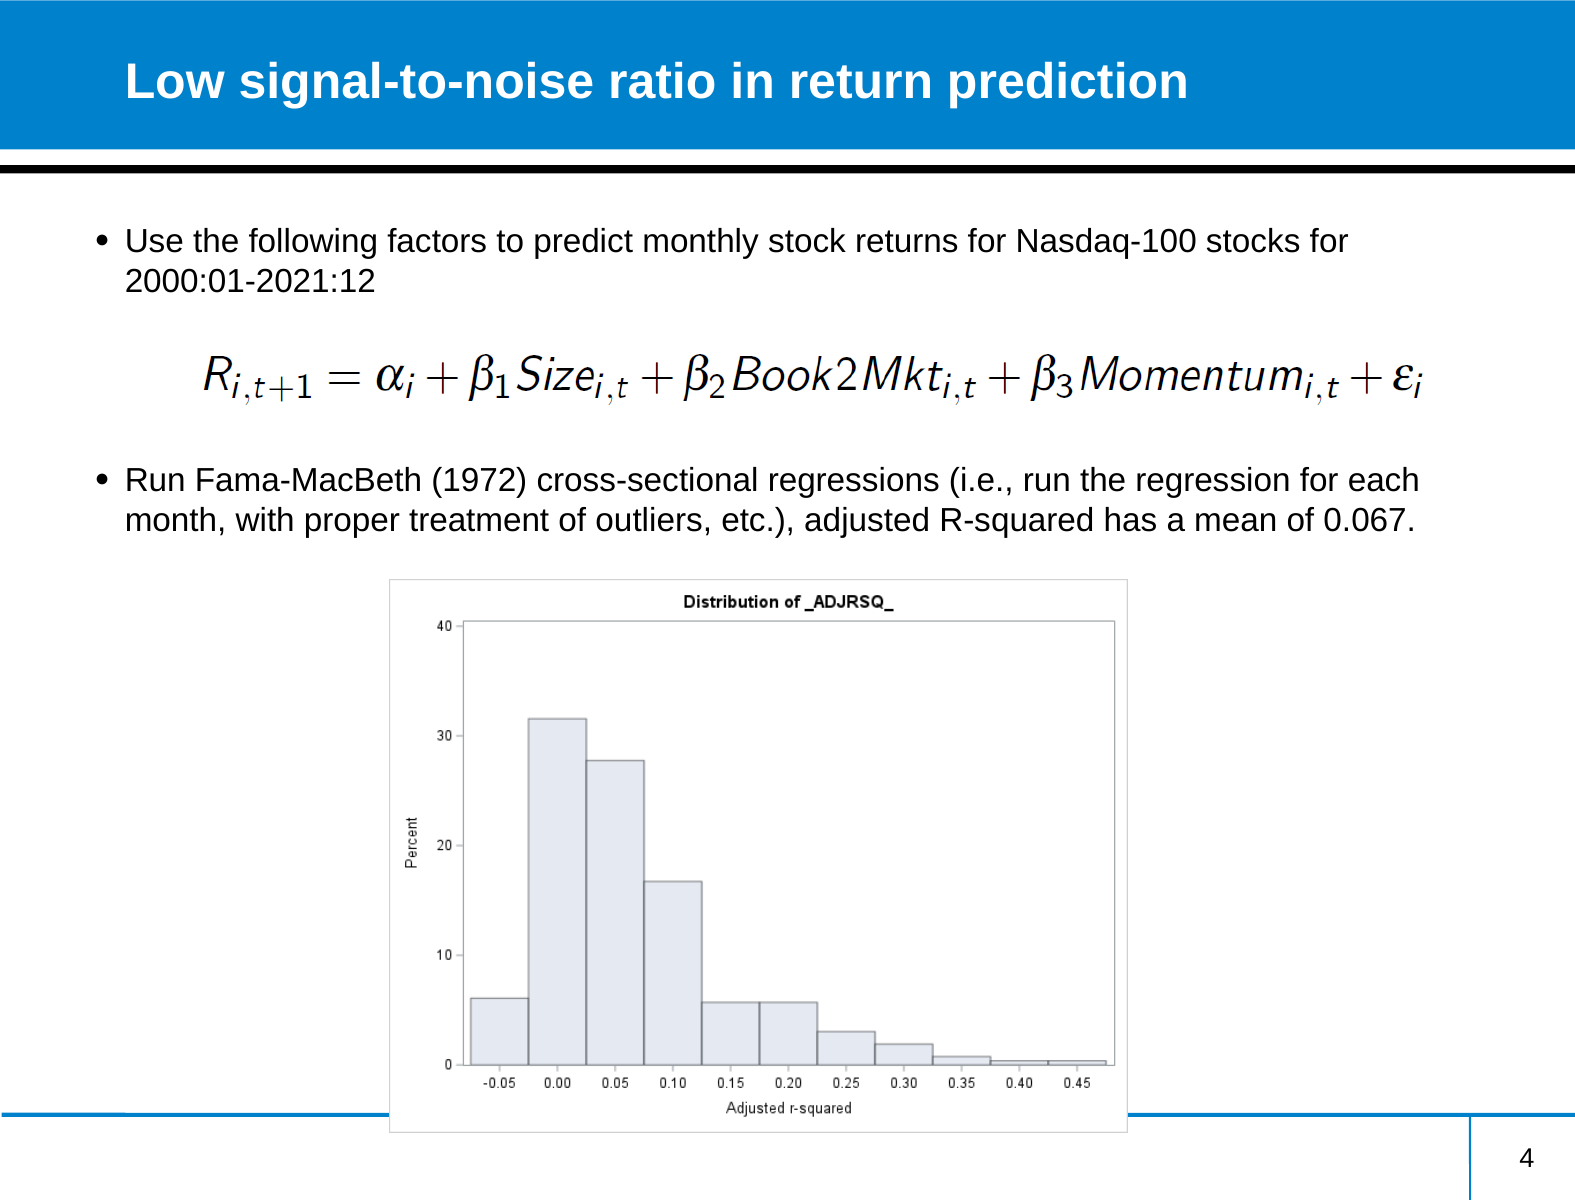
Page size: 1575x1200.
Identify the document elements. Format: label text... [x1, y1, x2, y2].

title Low signal-to-noise ratio in return prediction [108, 0, 1527, 179]
slide_number 4 [1182, 1132, 1551, 1200]
picture [388, 579, 1128, 1133]
picture [190, 331, 1445, 426]
list Use the following factors to predict monthly stock returns for Nasdaq-100 stocks for 2000:01-2021:12 Run Fama-MacBeth (1972) cross-sectional regressions (i.e., run the regression for each month, with proper treatment of outliers, etc.), adjusted R-squared has a mean of 0.067. [78, 211, 1457, 1072]
